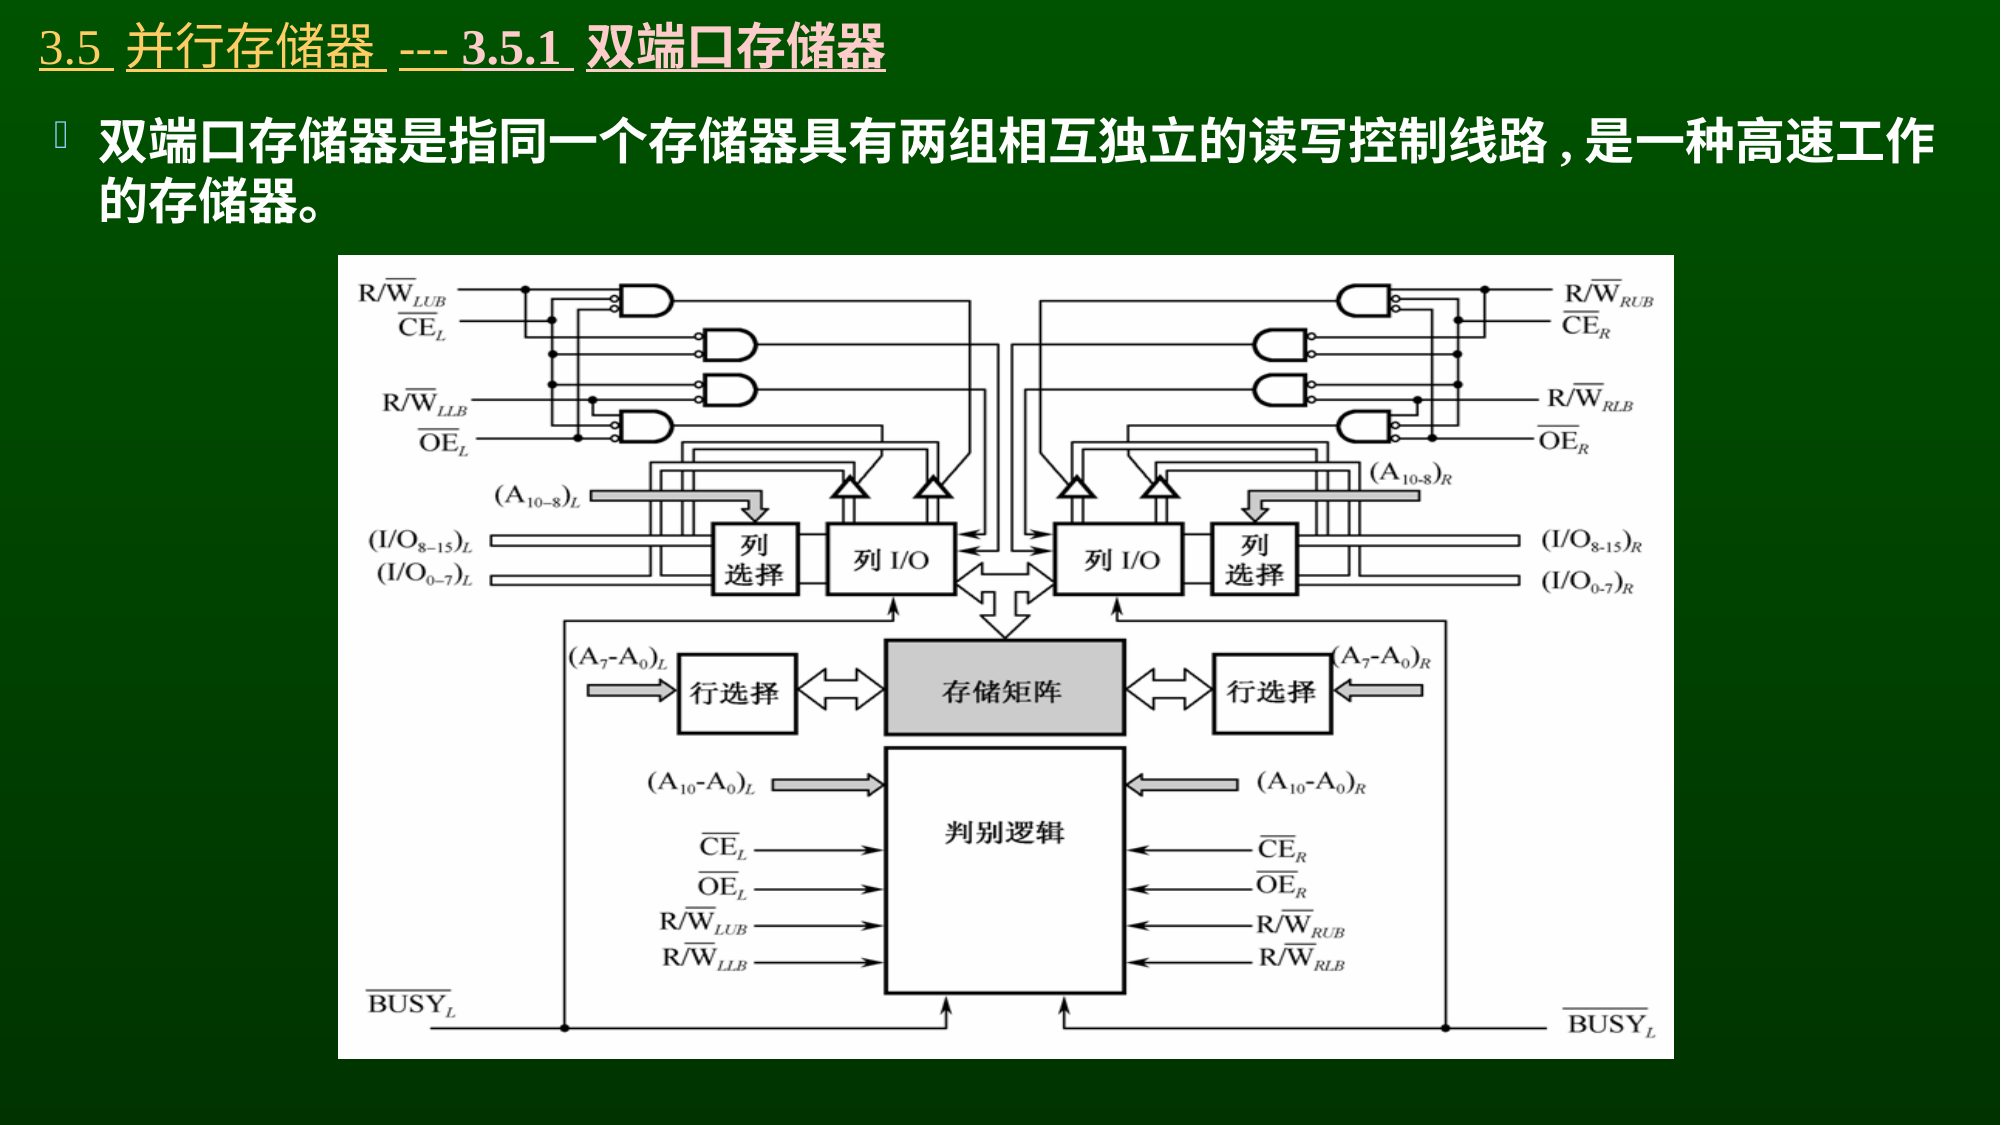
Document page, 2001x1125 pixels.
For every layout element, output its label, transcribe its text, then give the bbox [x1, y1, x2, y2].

list 双端口存储器是指同一个存储器具有两组相互独立的读写控制线路,是一种高速工作的存储器。 [39, 101, 1961, 1094]
title 3.5 并行存储器 --- 3.5.1 双端口存储器 [23, 6, 1961, 83]
picture [338, 255, 1674, 1059]
